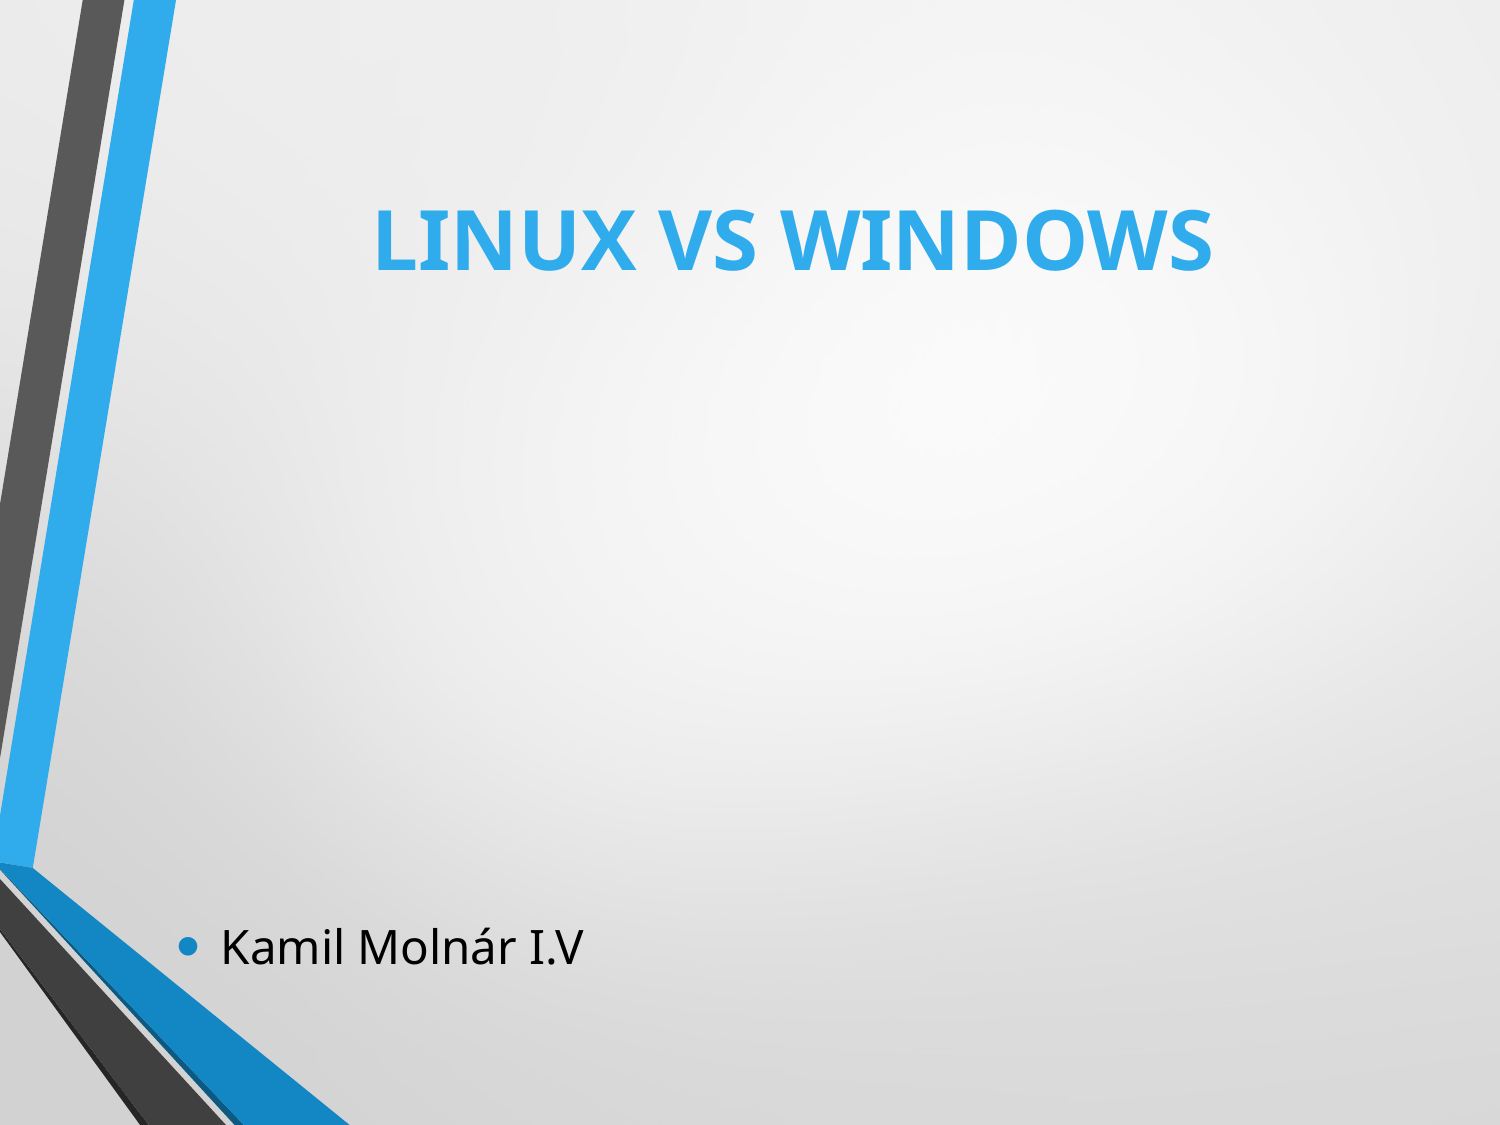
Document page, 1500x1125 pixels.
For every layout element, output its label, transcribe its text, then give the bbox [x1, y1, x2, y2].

title LINUX VS WINDOWS [161, 75, 1425, 400]
list Kamil Molnár I.V [161, 437, 1425, 985]
